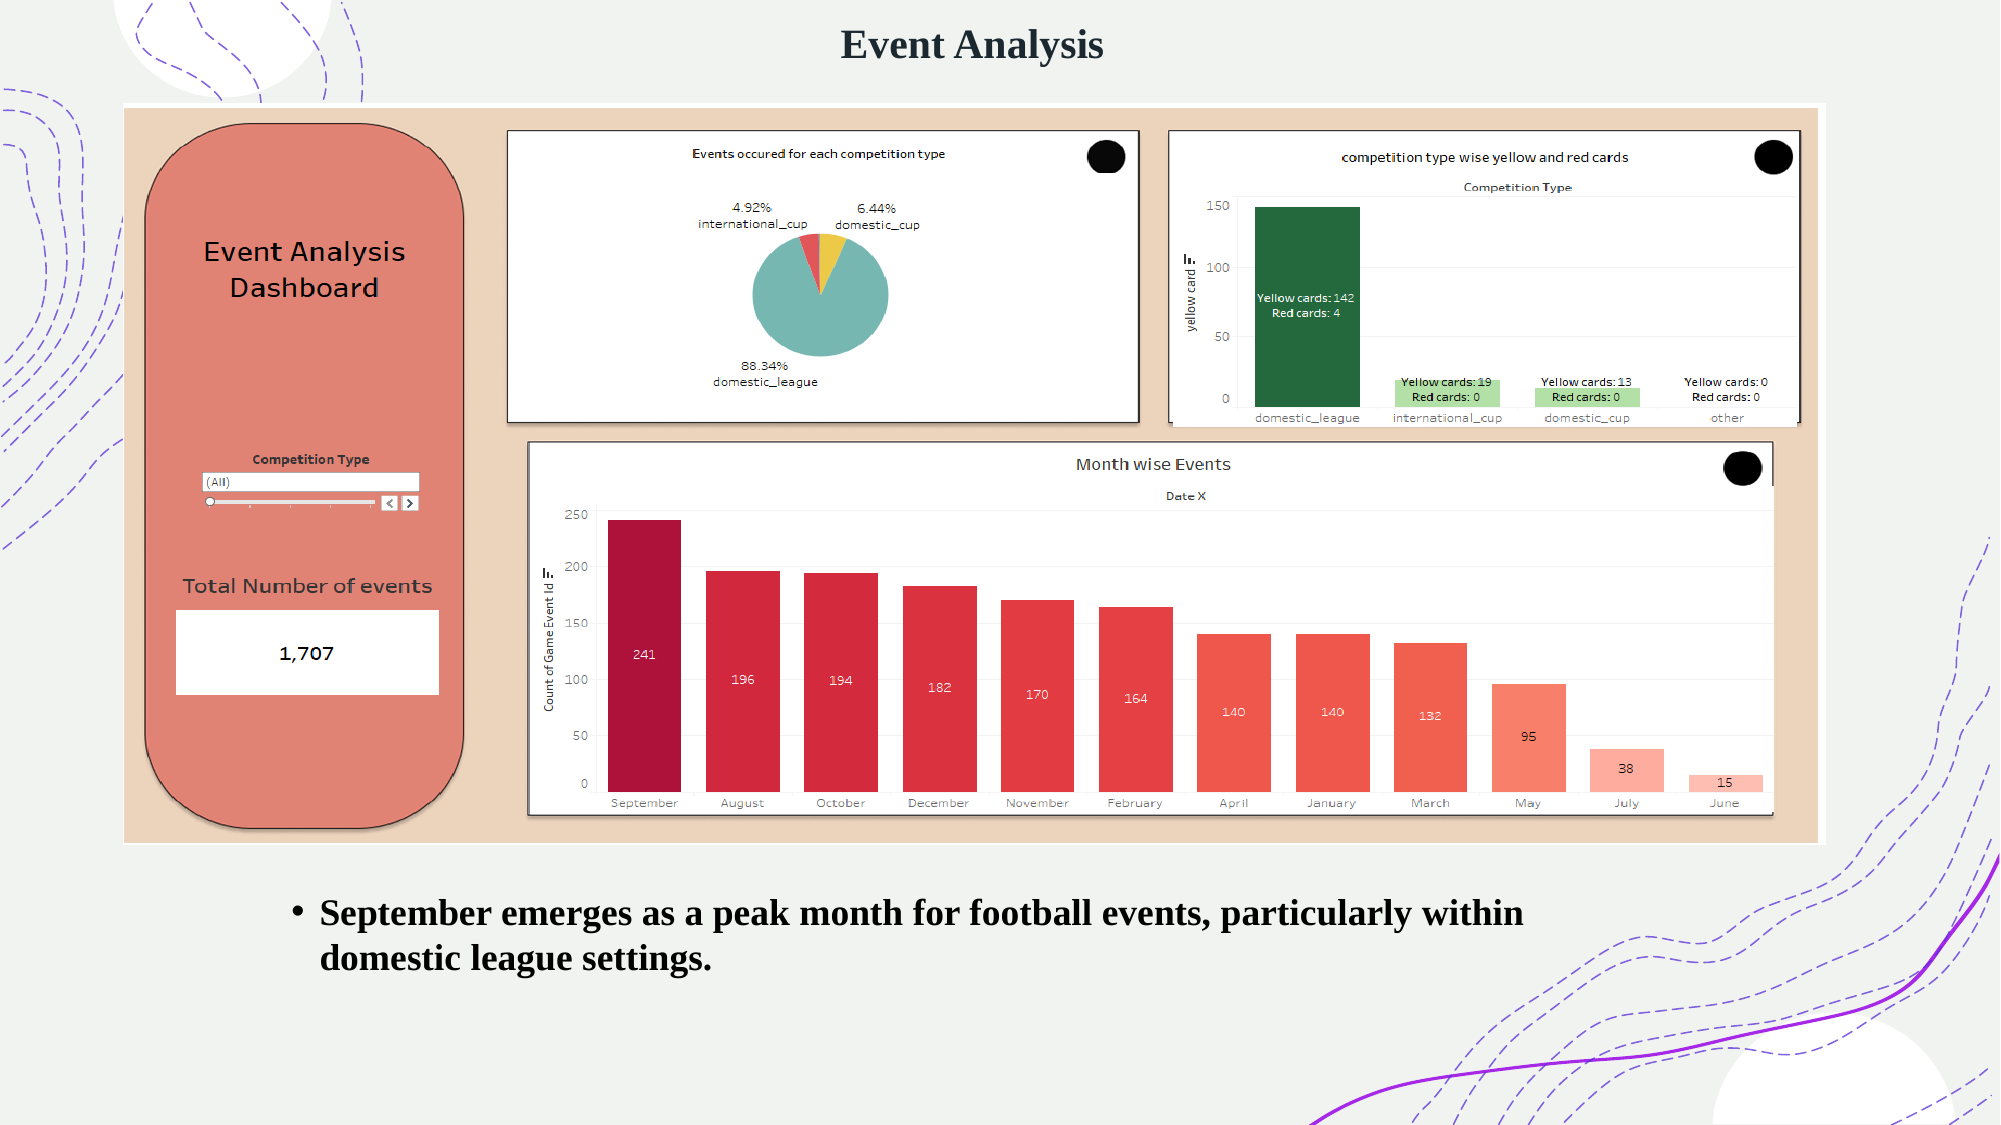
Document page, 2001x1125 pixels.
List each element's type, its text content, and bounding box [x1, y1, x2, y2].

title Event Analysis [674, 0, 1271, 84]
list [122, 103, 1826, 845]
text_box September emerges as a peak month for football events, particularly within domestic league settings. [276, 880, 1672, 1091]
